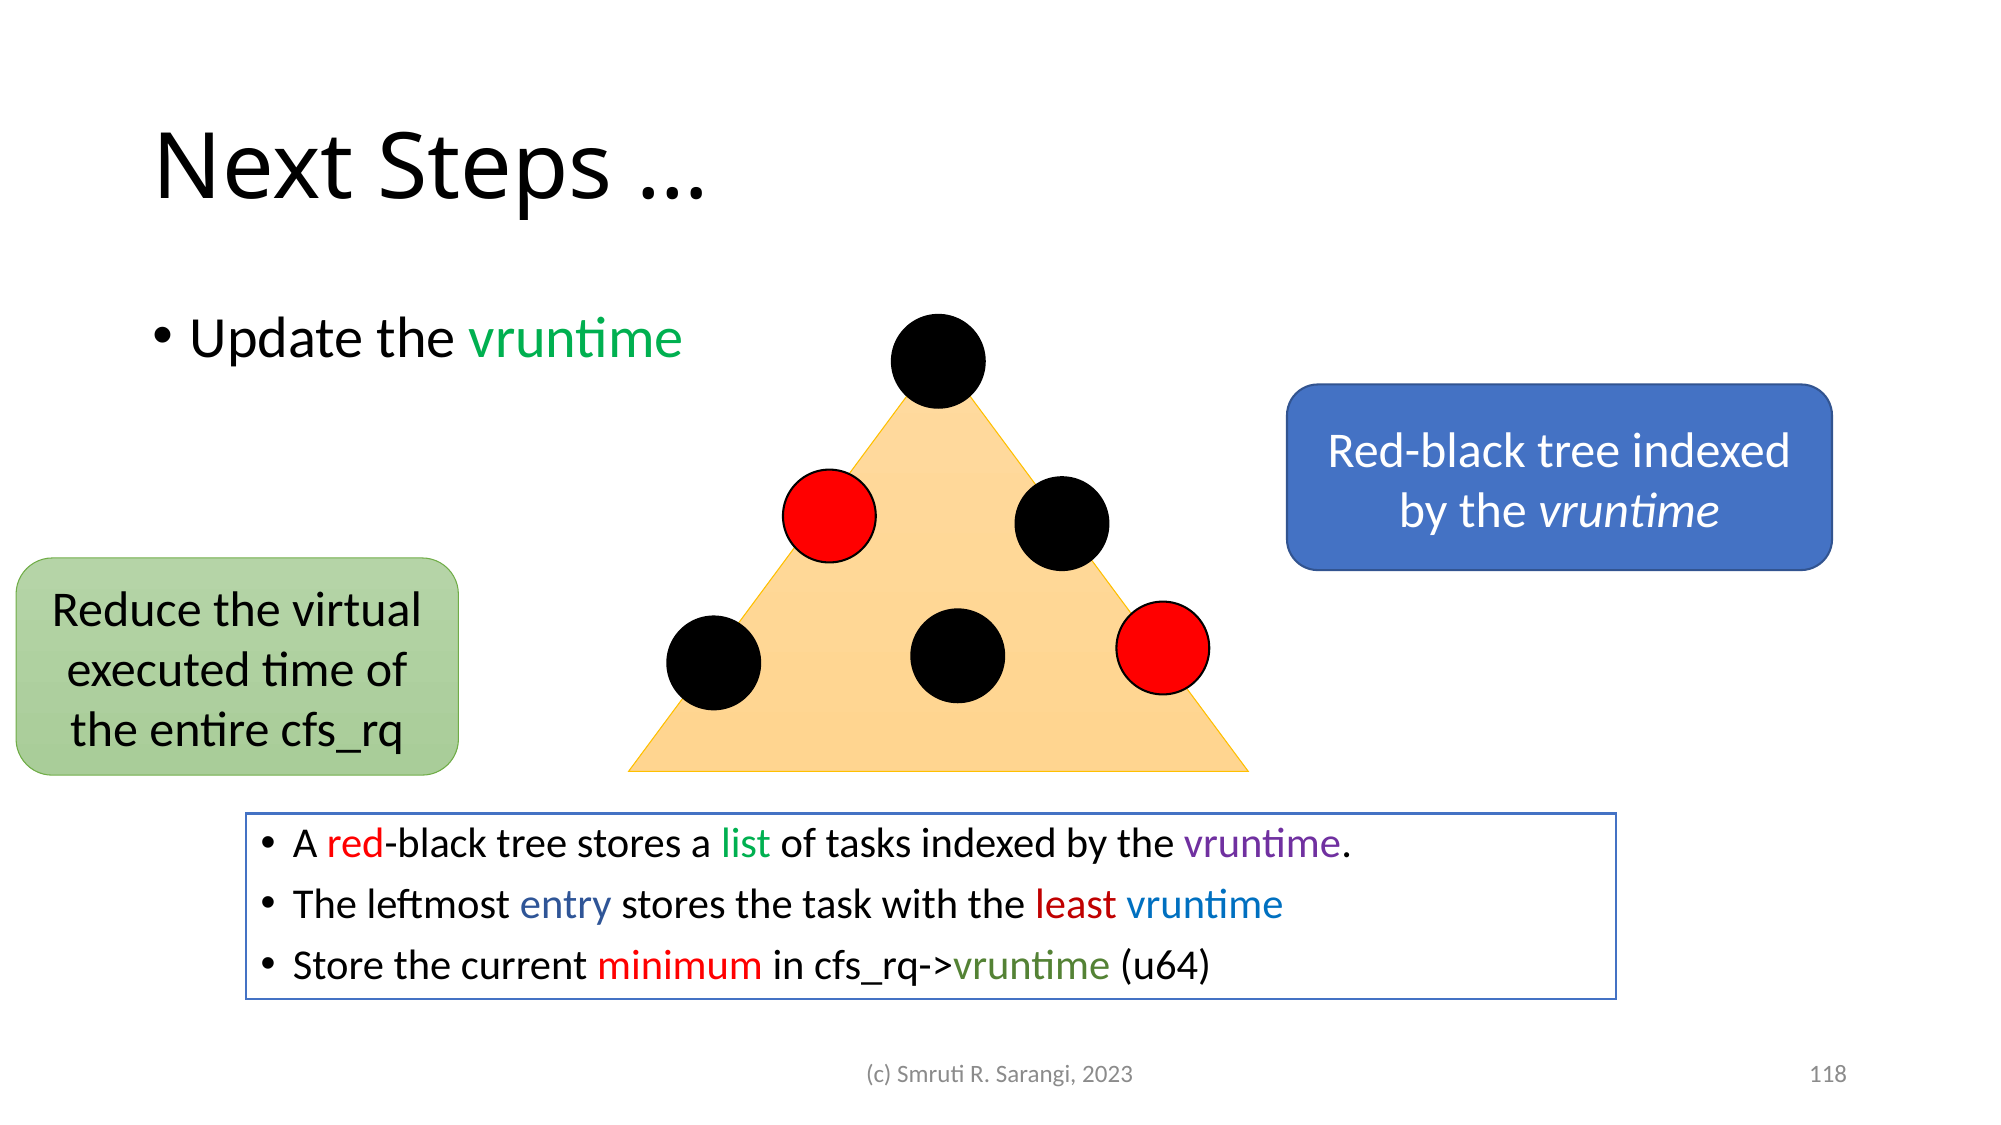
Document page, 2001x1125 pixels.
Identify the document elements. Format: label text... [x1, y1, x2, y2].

list Update the vruntime [137, 299, 1863, 424]
text_box Reduce the virtual executed time of the entire cfs_rq [15, 557, 459, 776]
slide_number 118 [1412, 1042, 1863, 1103]
text_box [890, 313, 986, 409]
text_box [627, 396, 1250, 772]
title Next Steps … [137, 59, 1863, 278]
footer (c) Smruti R. Sarangi, 2023 [662, 1042, 1338, 1103]
text_box A red-black tree stores a list of tasks indexed by the vruntime. The leftmost entry stores the task with the least vruntime Store the current minimum in cfs_rq->vruntime (u64) [245, 812, 1617, 1000]
text_box [1115, 600, 1211, 696]
text_box [666, 615, 762, 711]
text_box [1014, 476, 1110, 572]
text_box [910, 608, 1006, 704]
text_box Red-black tree indexed by the vruntime [1285, 383, 1834, 572]
text_box [781, 468, 877, 564]
